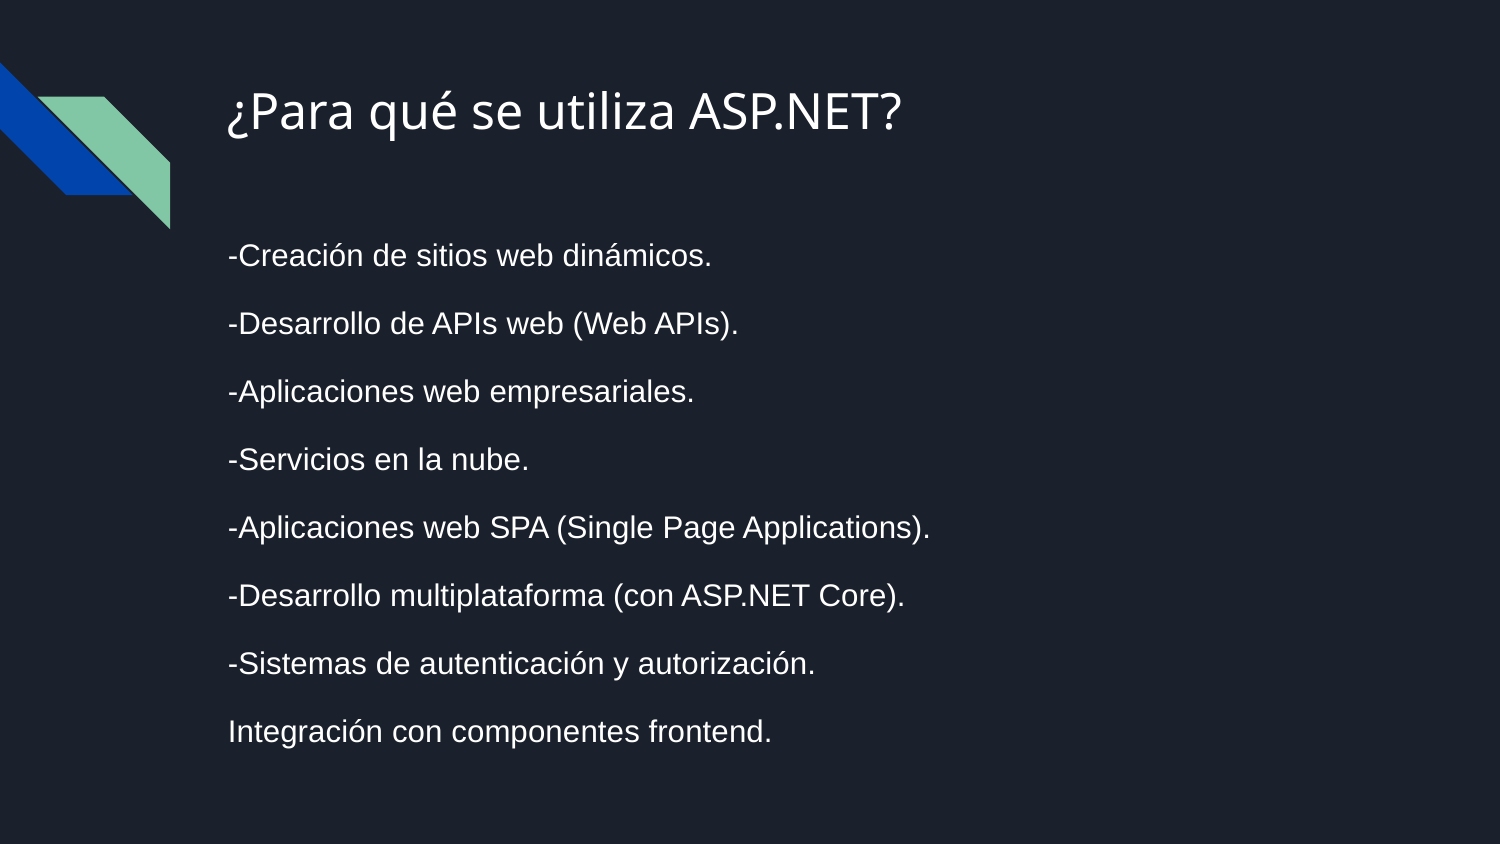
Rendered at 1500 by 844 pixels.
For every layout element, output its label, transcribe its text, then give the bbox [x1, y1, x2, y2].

list -Creación de sitios web dinámicos. -Desarrollo de APIs web (Web APIs). -Aplicaciones web empresariales. -Servicios en la nube. -Aplicaciones web SPA (Single Page Applications). -Desarrollo multiplataforma (con ASP.NET Core). -Sistemas de autenticación y autorización. Integración con componentes frontend. [212, 214, 1368, 735]
title ¿Para qué se utiliza ASP.NET? [212, 64, 1368, 214]
